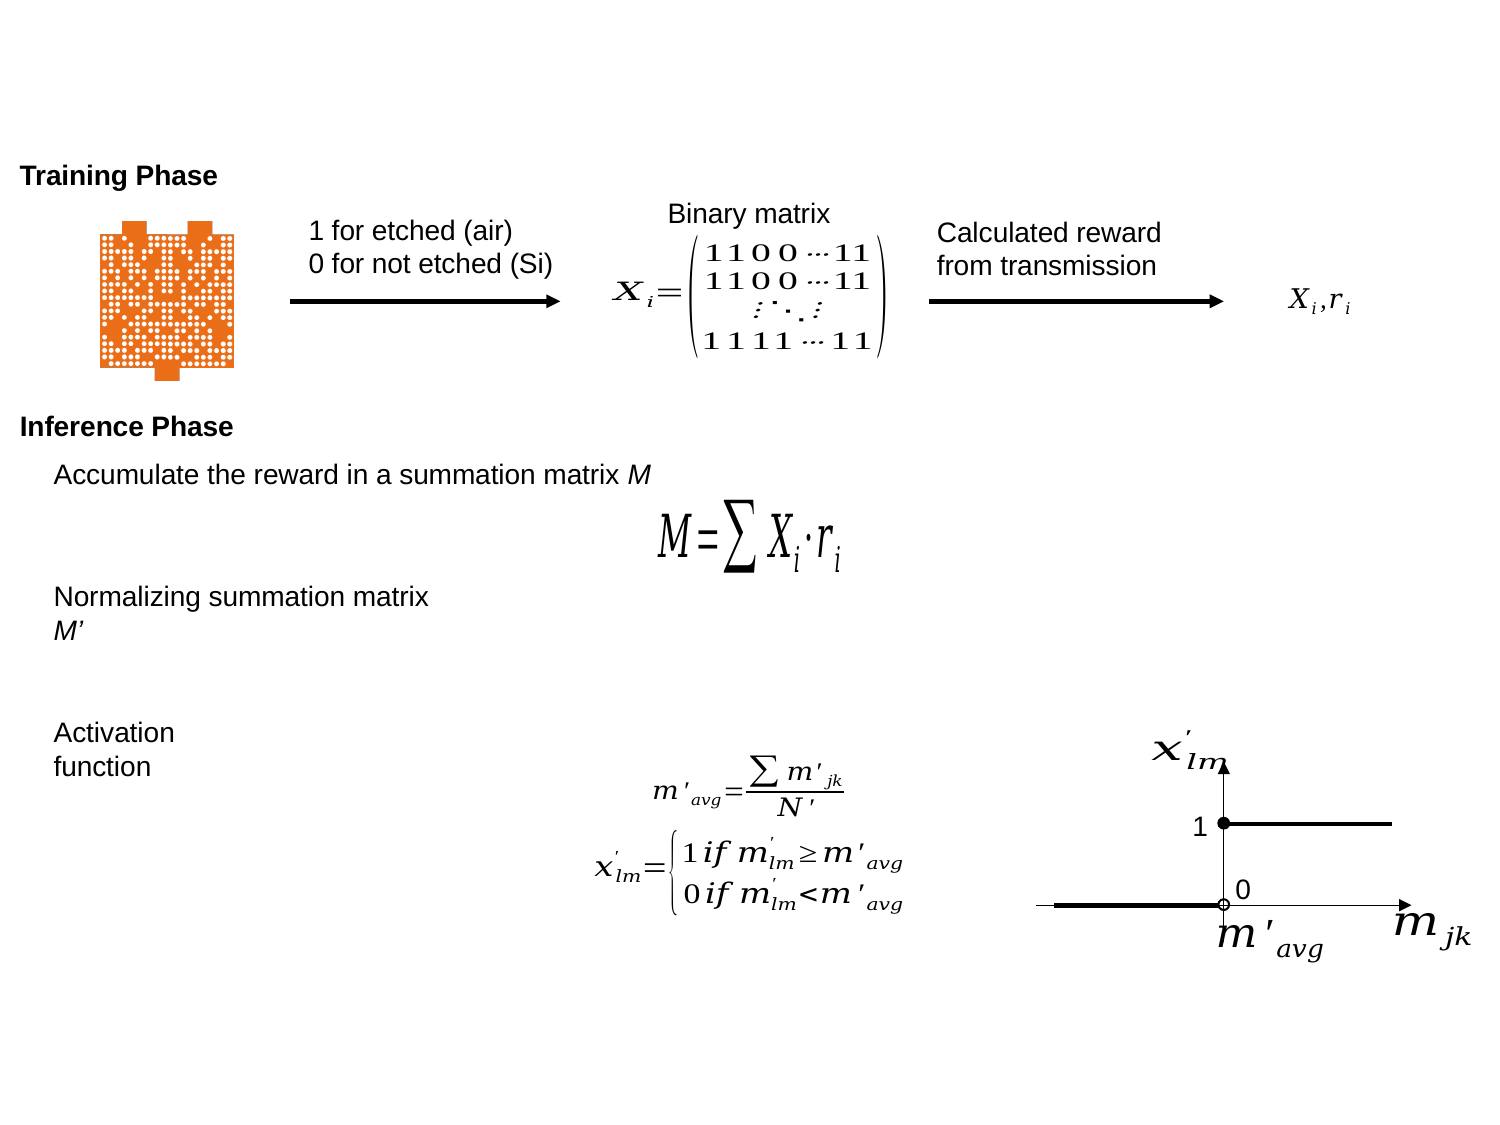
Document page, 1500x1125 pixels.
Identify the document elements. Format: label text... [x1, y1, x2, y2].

text_box Normalizing summation matrix M’ [38, 571, 481, 654]
text_box Training Phase [4, 149, 234, 199]
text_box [1036, 724, 1474, 963]
text_box Binary matrix [652, 187, 848, 236]
picture [100, 221, 234, 381]
text_box Activation function [38, 707, 294, 790]
text_box 1 for etched (air) 0 for not etched (Si) [293, 204, 571, 287]
text_box Accumulate the reward in a summation matrix M [38, 449, 717, 498]
text_box Inference Phase [4, 400, 253, 449]
